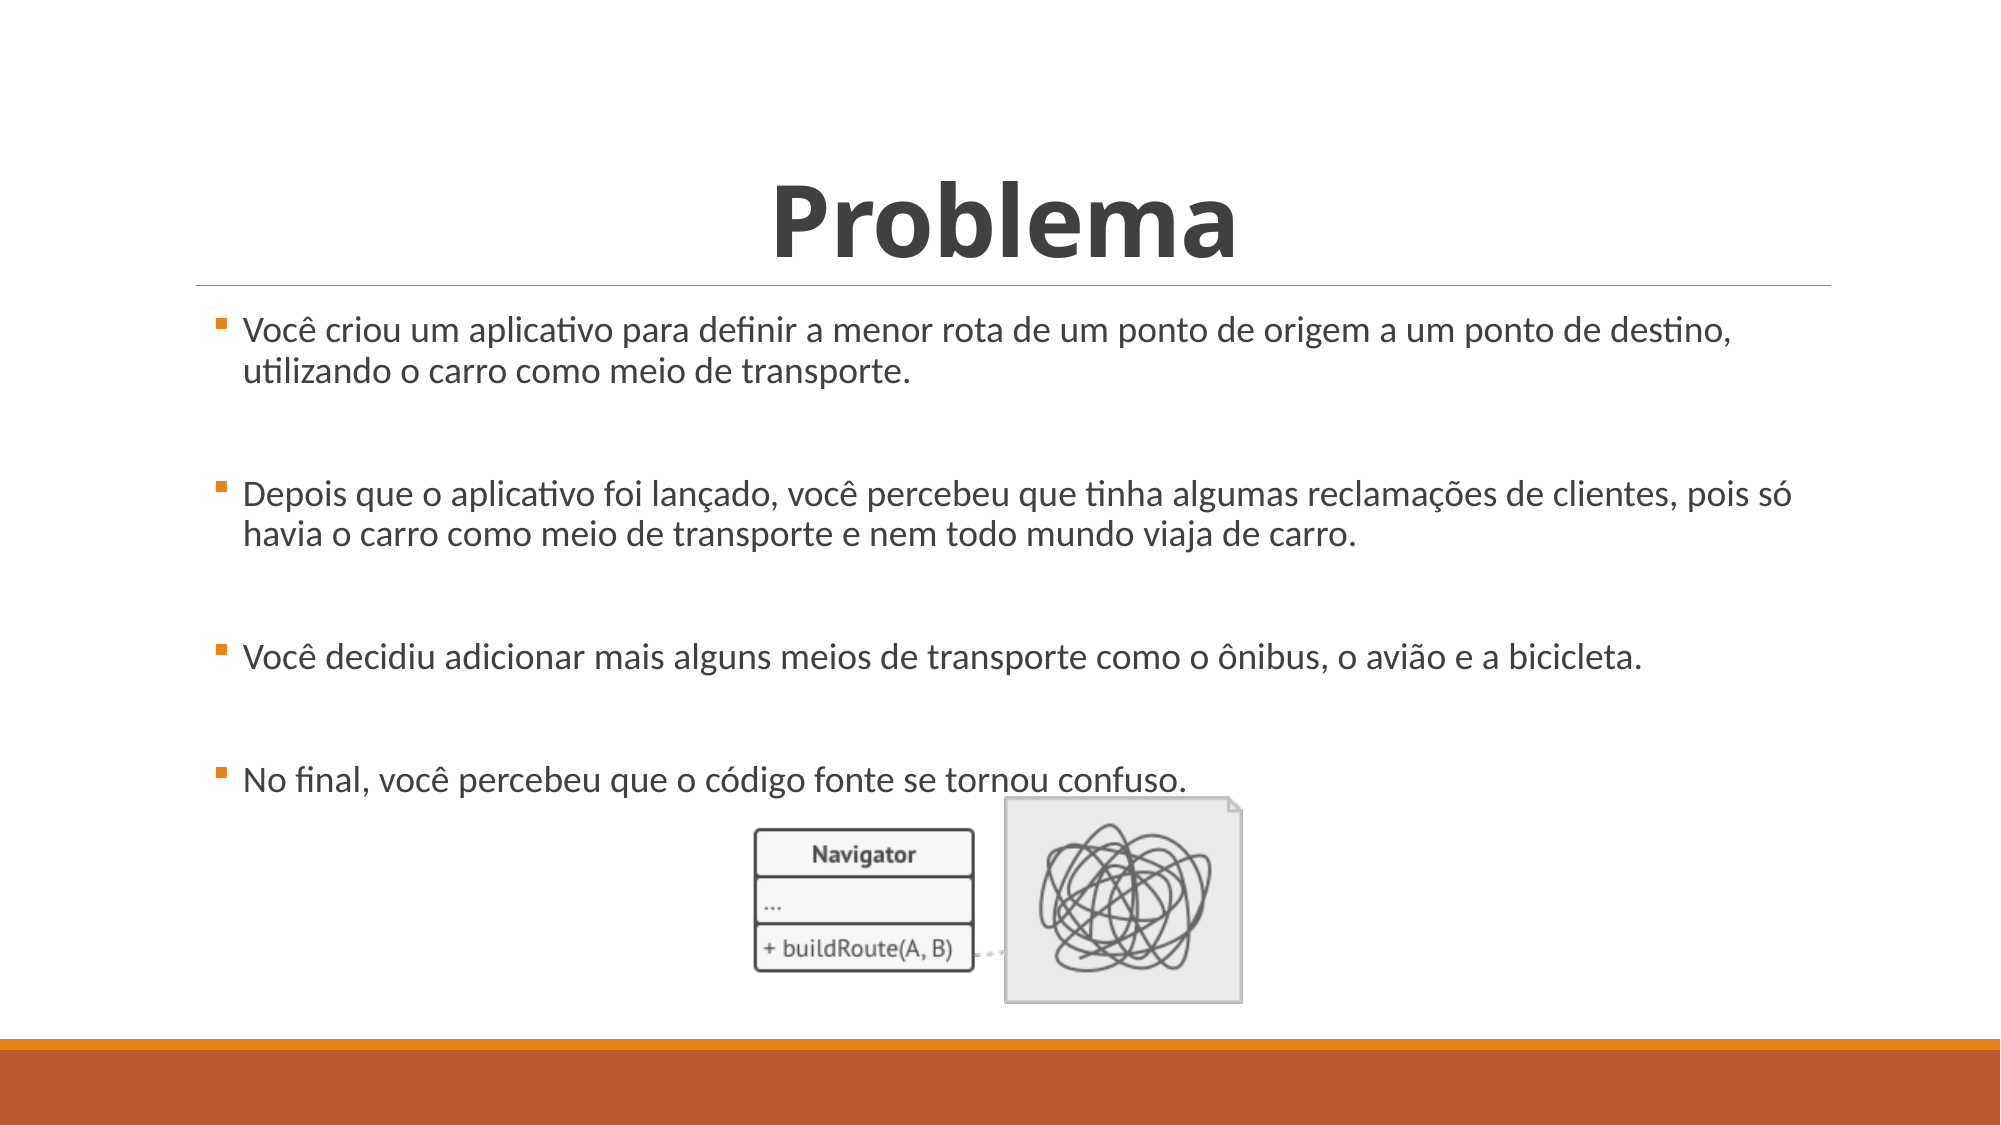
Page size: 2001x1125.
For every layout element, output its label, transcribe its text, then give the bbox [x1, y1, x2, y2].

title Problema [180, 47, 1830, 285]
list Você criou um aplicativo para definir a menor rota de um ponto de origem a um ponto de destino, utilizando o carro como meio de transporte. Depois que o aplicativo foi lançado, você percebeu que tinha algumas reclamações de clientes, pois só havia o carro como meio de transporte e nem todo mundo viaja de carro. Você decidiu adicionar mais alguns meios de transporte como o ônibus, o avião e a bicicleta. No final, você percebeu que o código fonte se tornou confuso. [180, 302, 1830, 963]
picture [739, 782, 1257, 1019]
